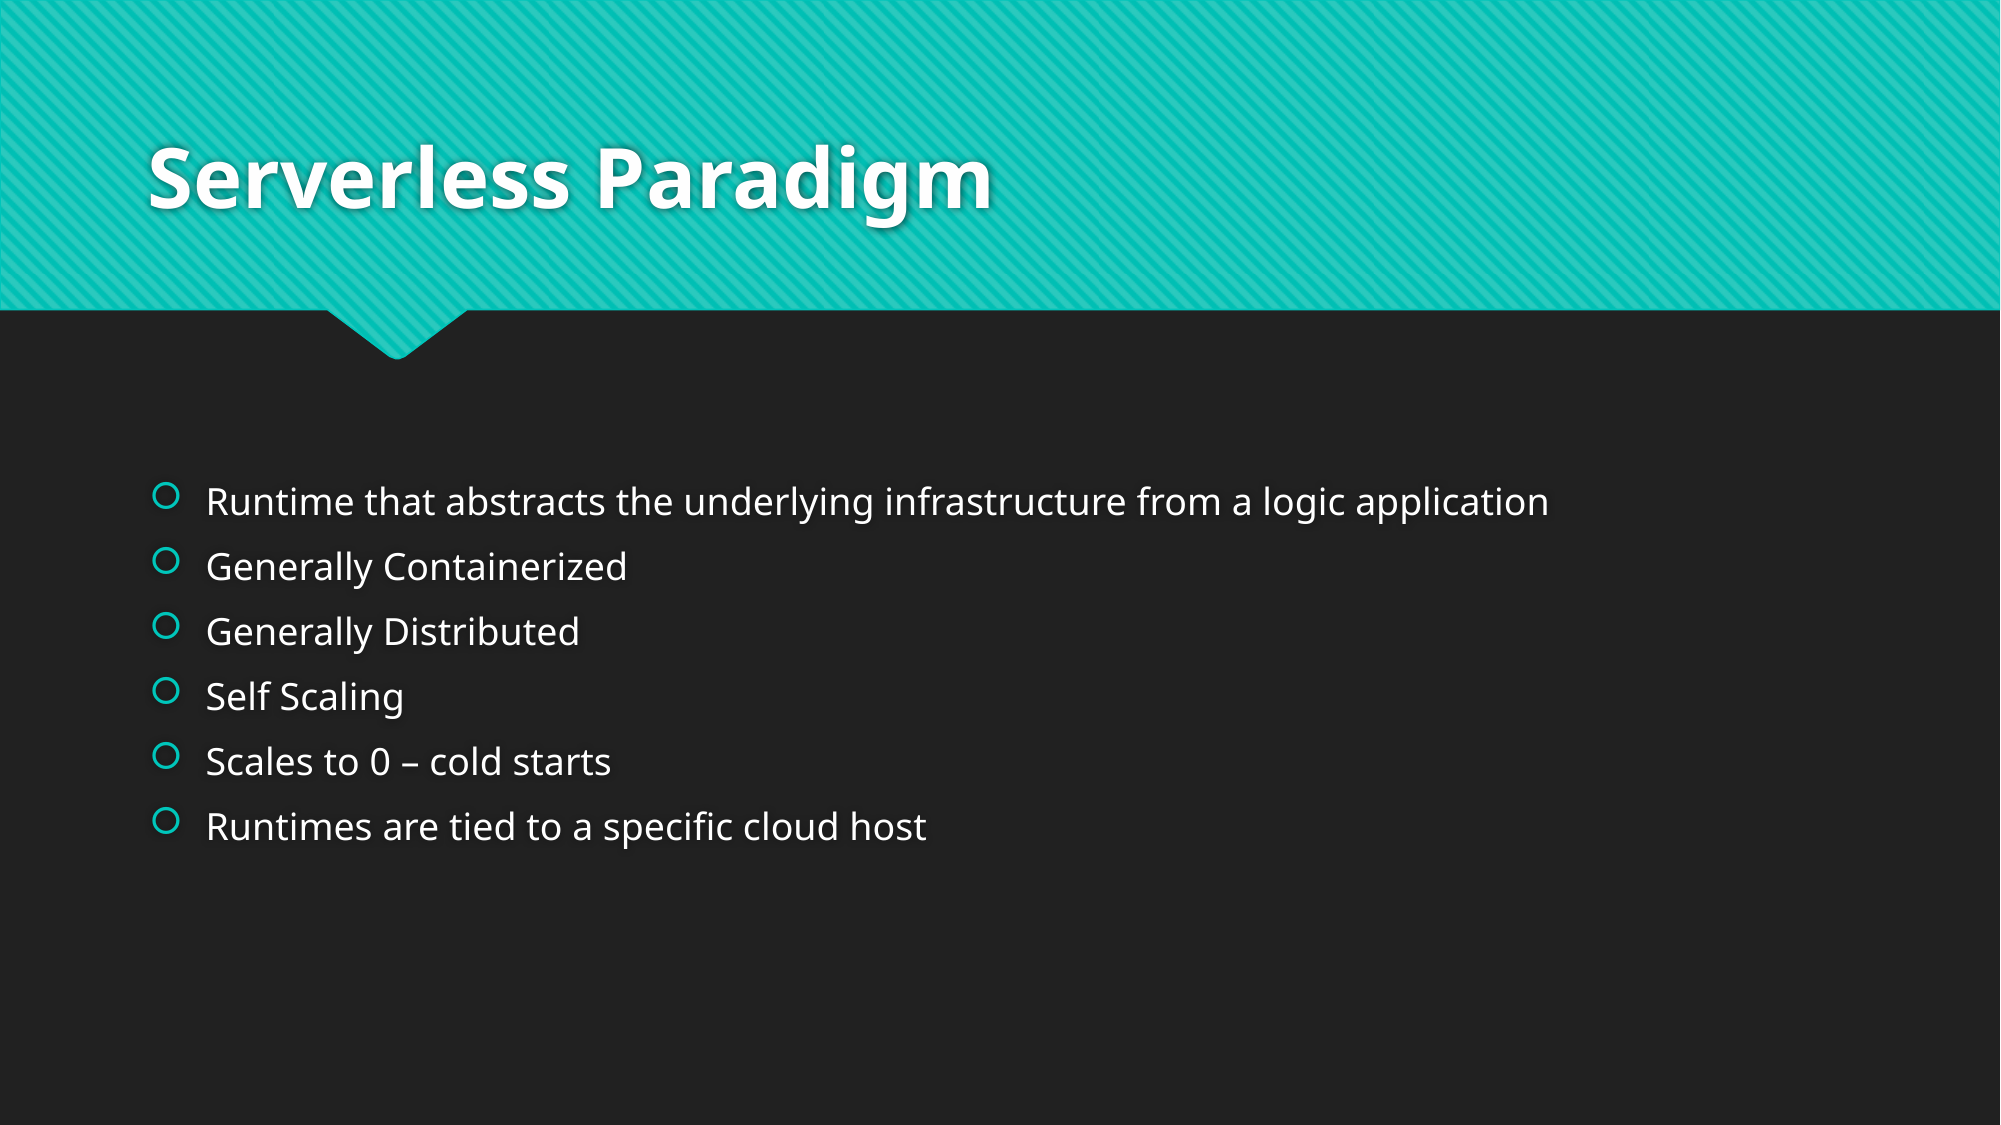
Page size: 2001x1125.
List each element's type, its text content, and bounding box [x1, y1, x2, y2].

list Runtime that abstracts the underlying infrastructure from a logic application Generally Containerized Generally Distributed Self Scaling Scales to 0 – cold starts Runtimes are tied to a specific cloud host [134, 364, 1866, 962]
title Serverless Paradigm [132, 73, 1868, 233]
